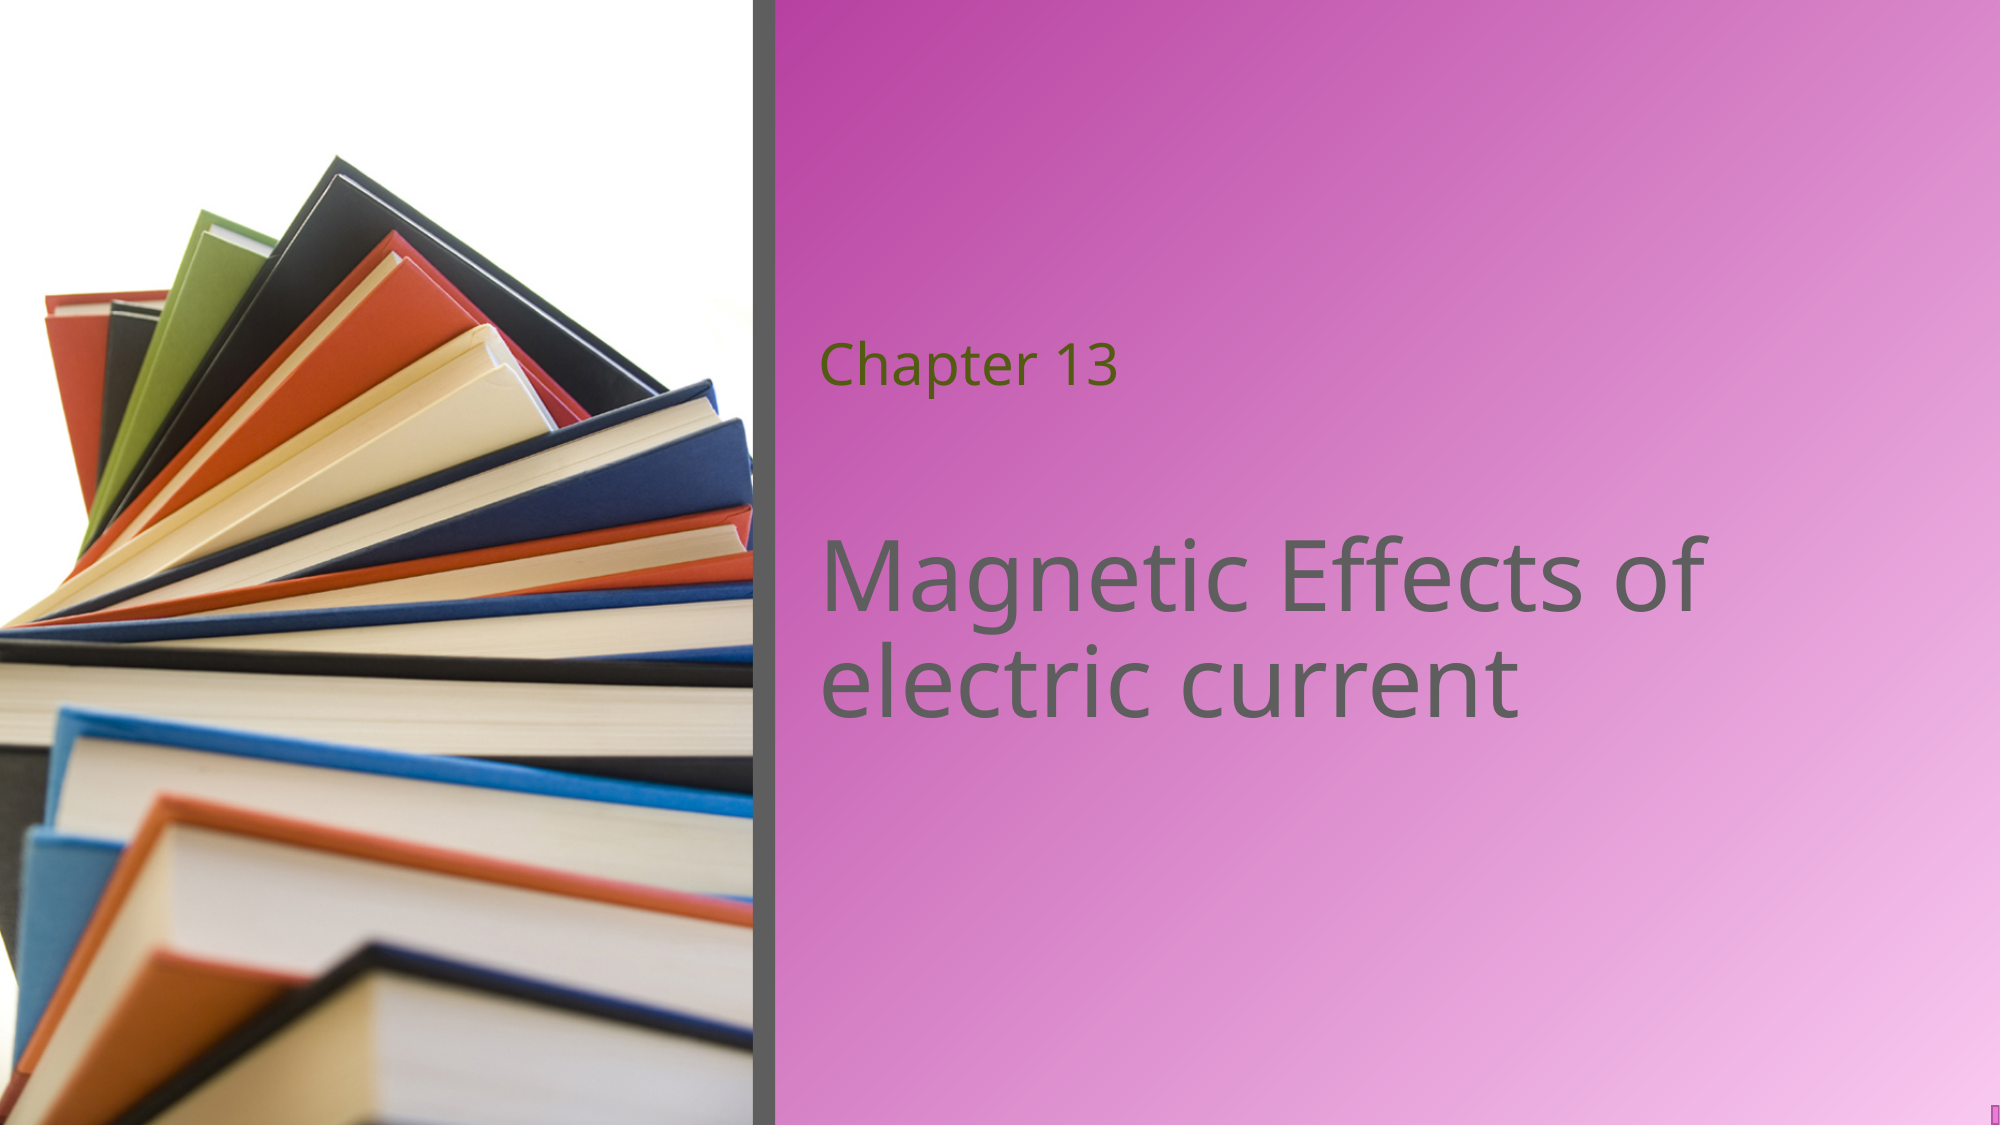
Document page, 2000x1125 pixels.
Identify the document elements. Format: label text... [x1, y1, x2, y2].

text_box [1991, 1105, 2000, 1125]
title Magnetic Effects of electric current [798, 515, 1949, 750]
picture [0, 0, 752, 1125]
subtitle Chapter 13 [798, 322, 1949, 444]
